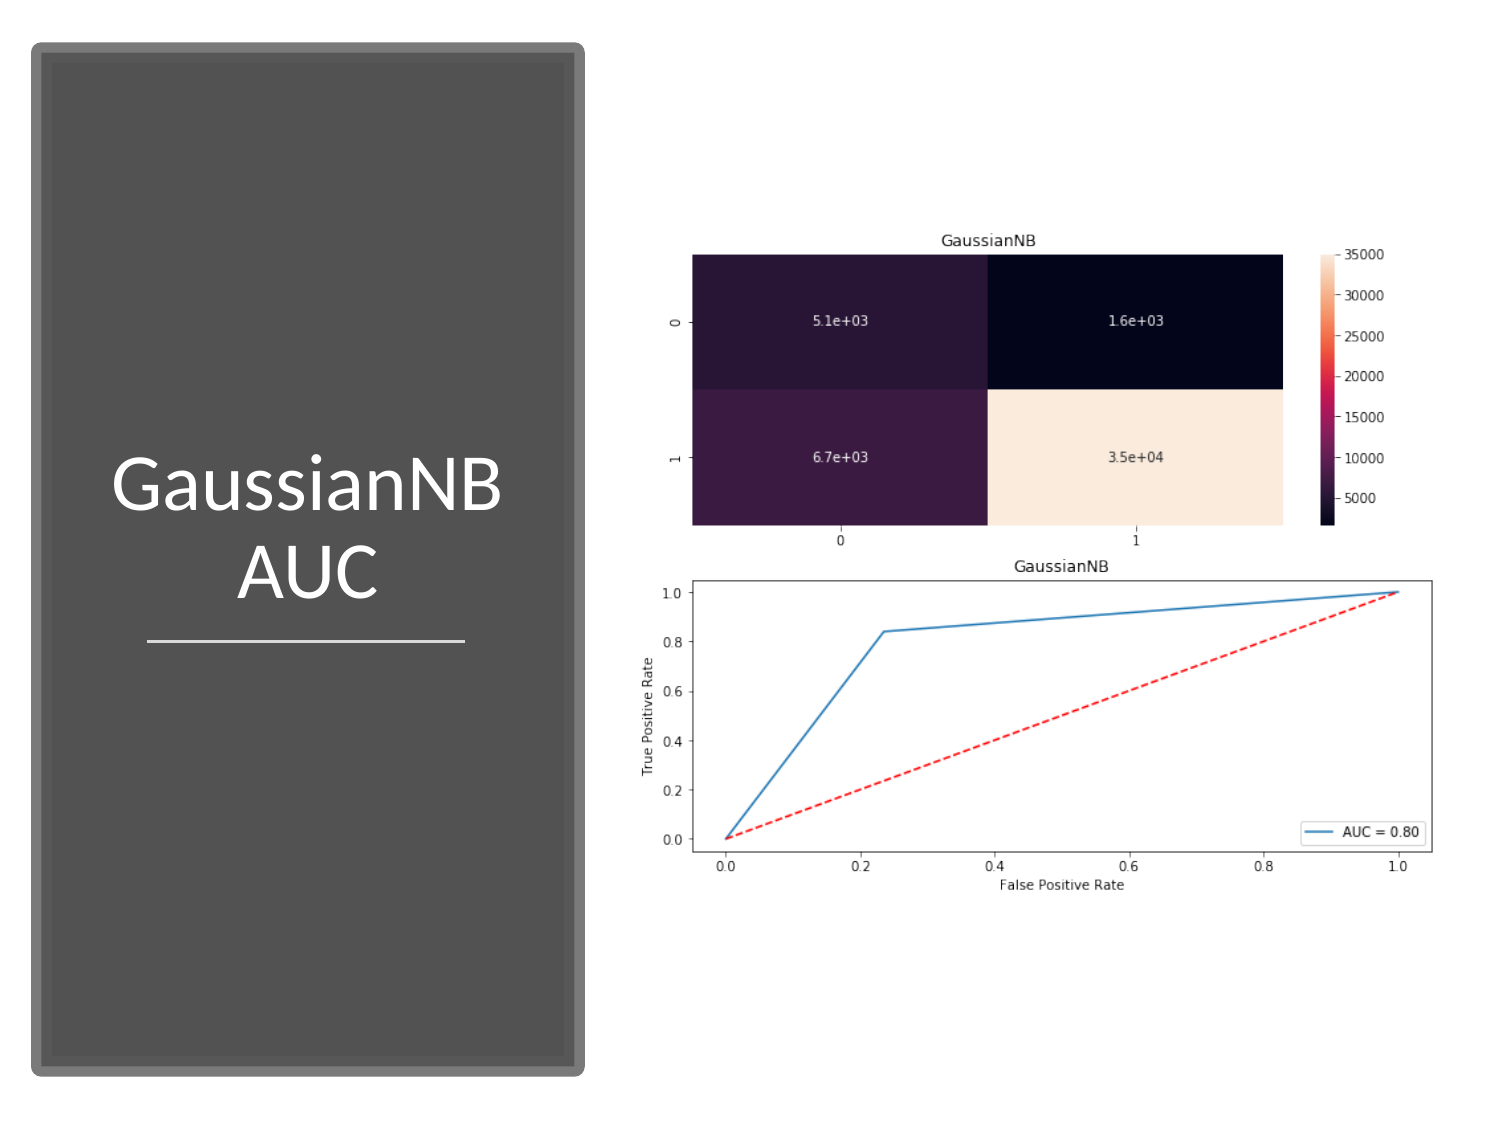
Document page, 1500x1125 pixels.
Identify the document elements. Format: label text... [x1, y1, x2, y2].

text_box [39, 51, 576, 1068]
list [633, 224, 1441, 903]
title GaussianNB AUC [82, 149, 533, 624]
